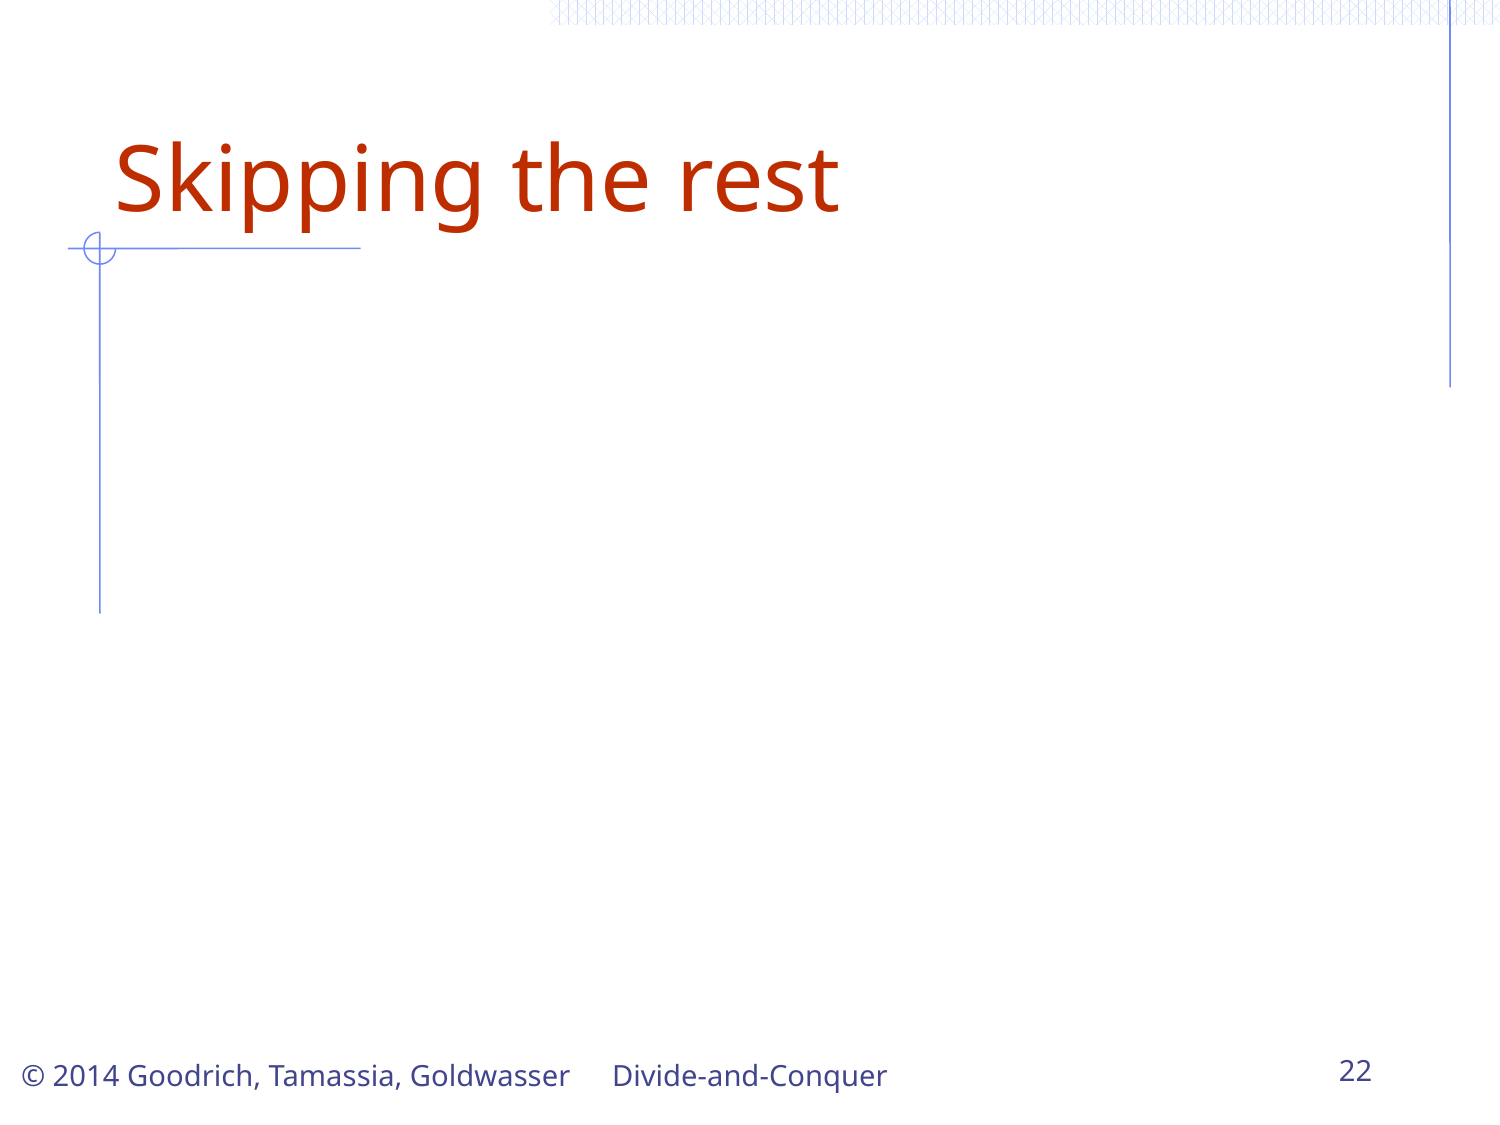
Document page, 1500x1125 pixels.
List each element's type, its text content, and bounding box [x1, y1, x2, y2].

title Skipping the rest [99, 50, 1375, 238]
slide_number 22 [1074, 1024, 1388, 1101]
footer Divide-and-Conquer [512, 1024, 988, 1101]
